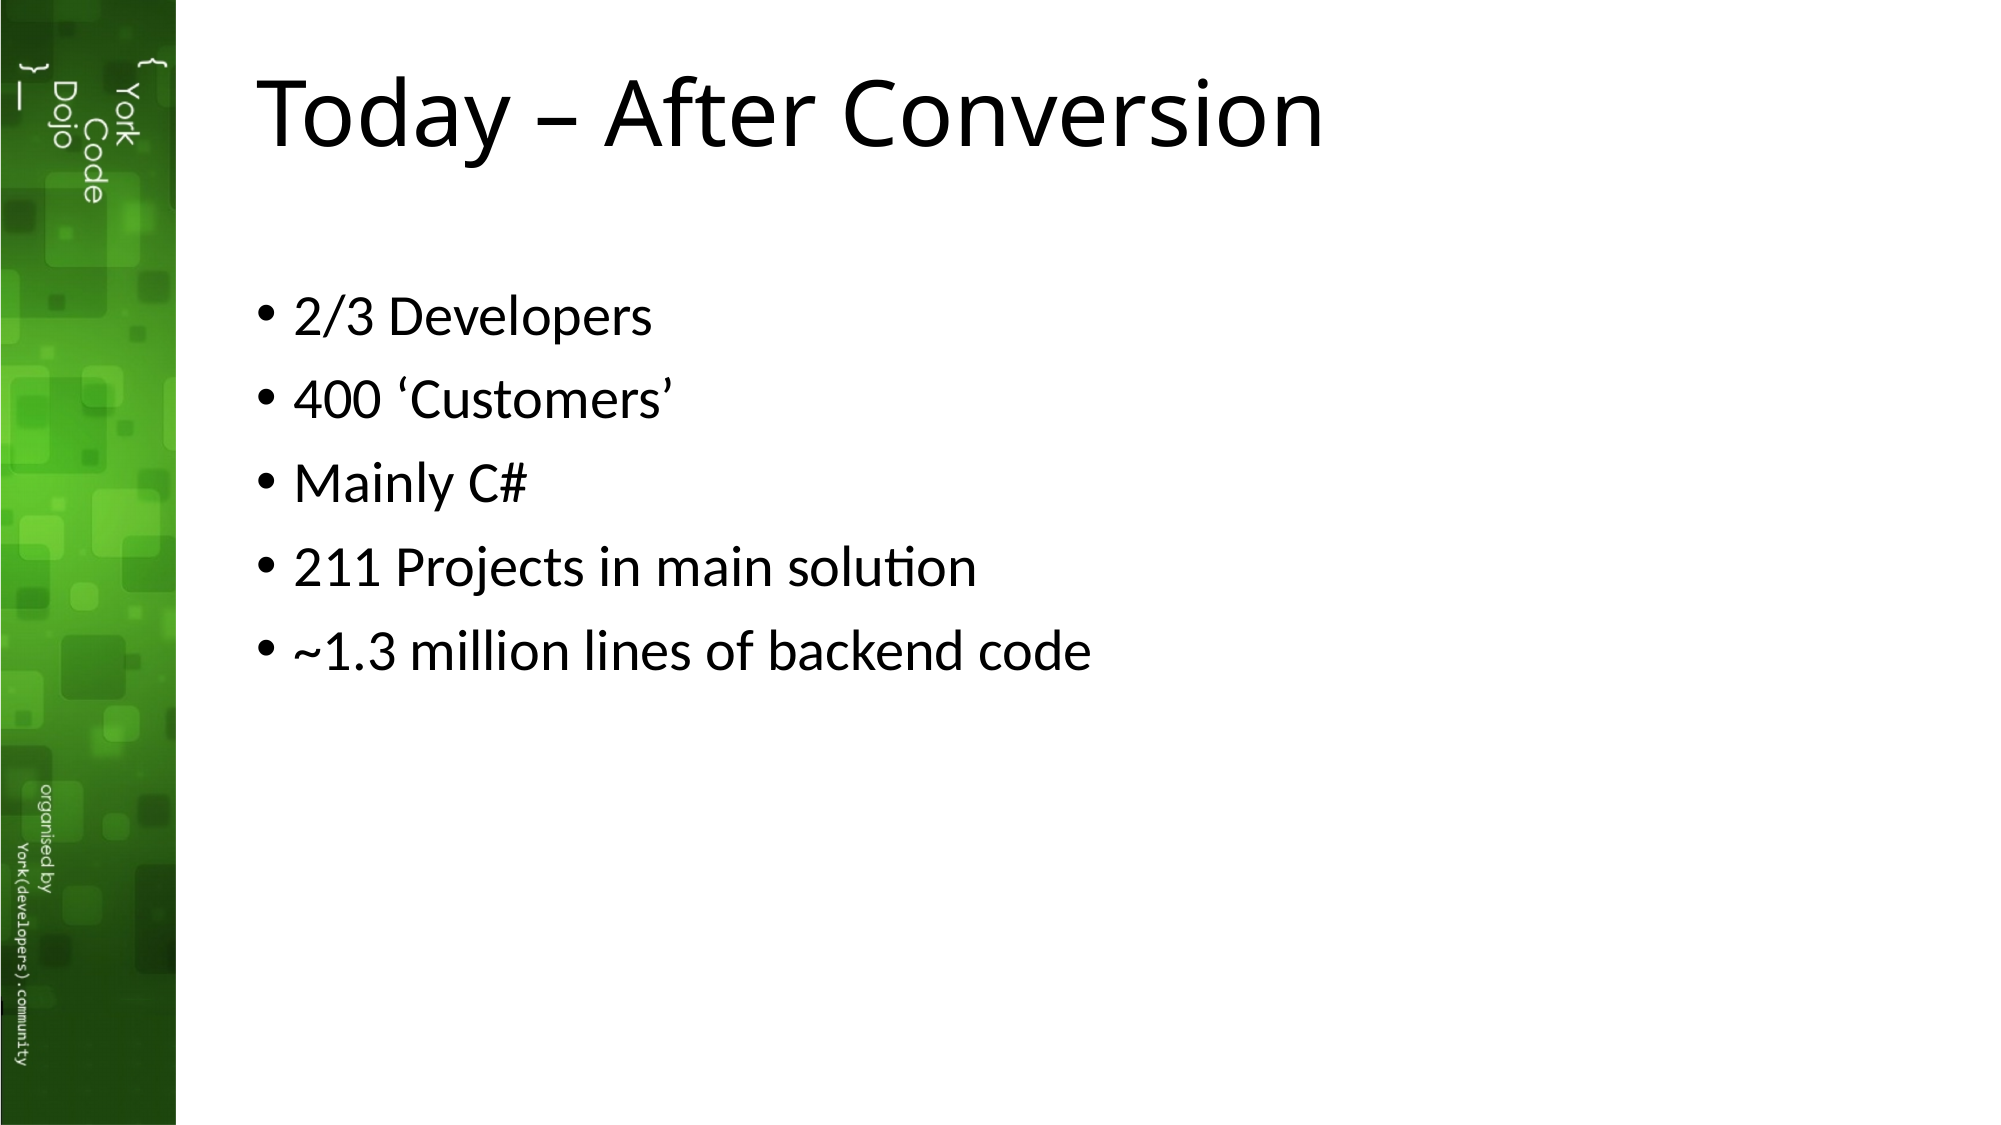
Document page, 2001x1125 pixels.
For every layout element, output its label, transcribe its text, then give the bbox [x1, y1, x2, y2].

picture [1, 1, 175, 1124]
list 2/3 Developers 400 ‘Customers’ Mainly C# 211 Projects in main solution ~1.3 million lines of backend code [241, 277, 1863, 992]
title Today – After Conversion [241, 59, 1863, 277]
